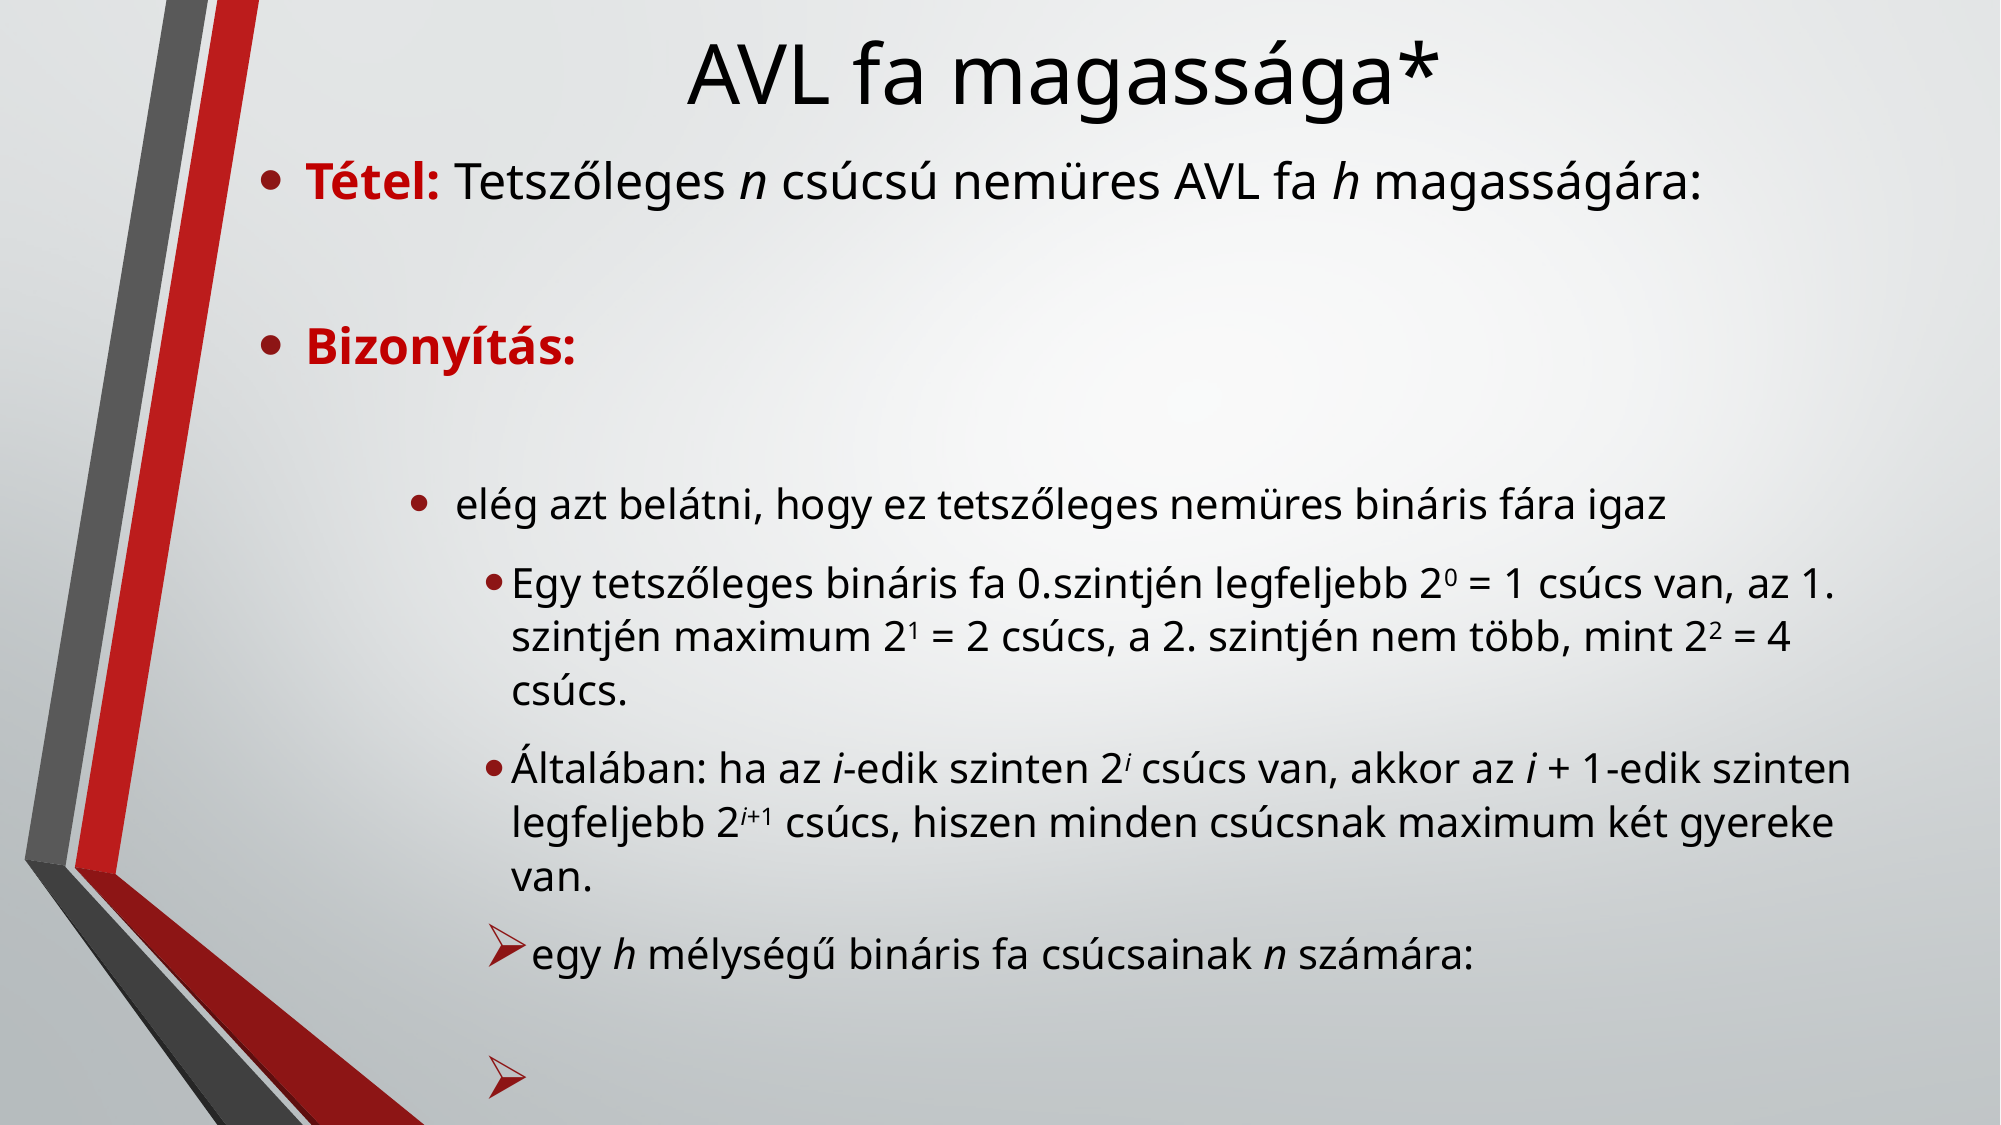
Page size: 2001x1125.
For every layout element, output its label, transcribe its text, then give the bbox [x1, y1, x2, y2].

title AVL fa magassága* [243, 0, 1887, 142]
